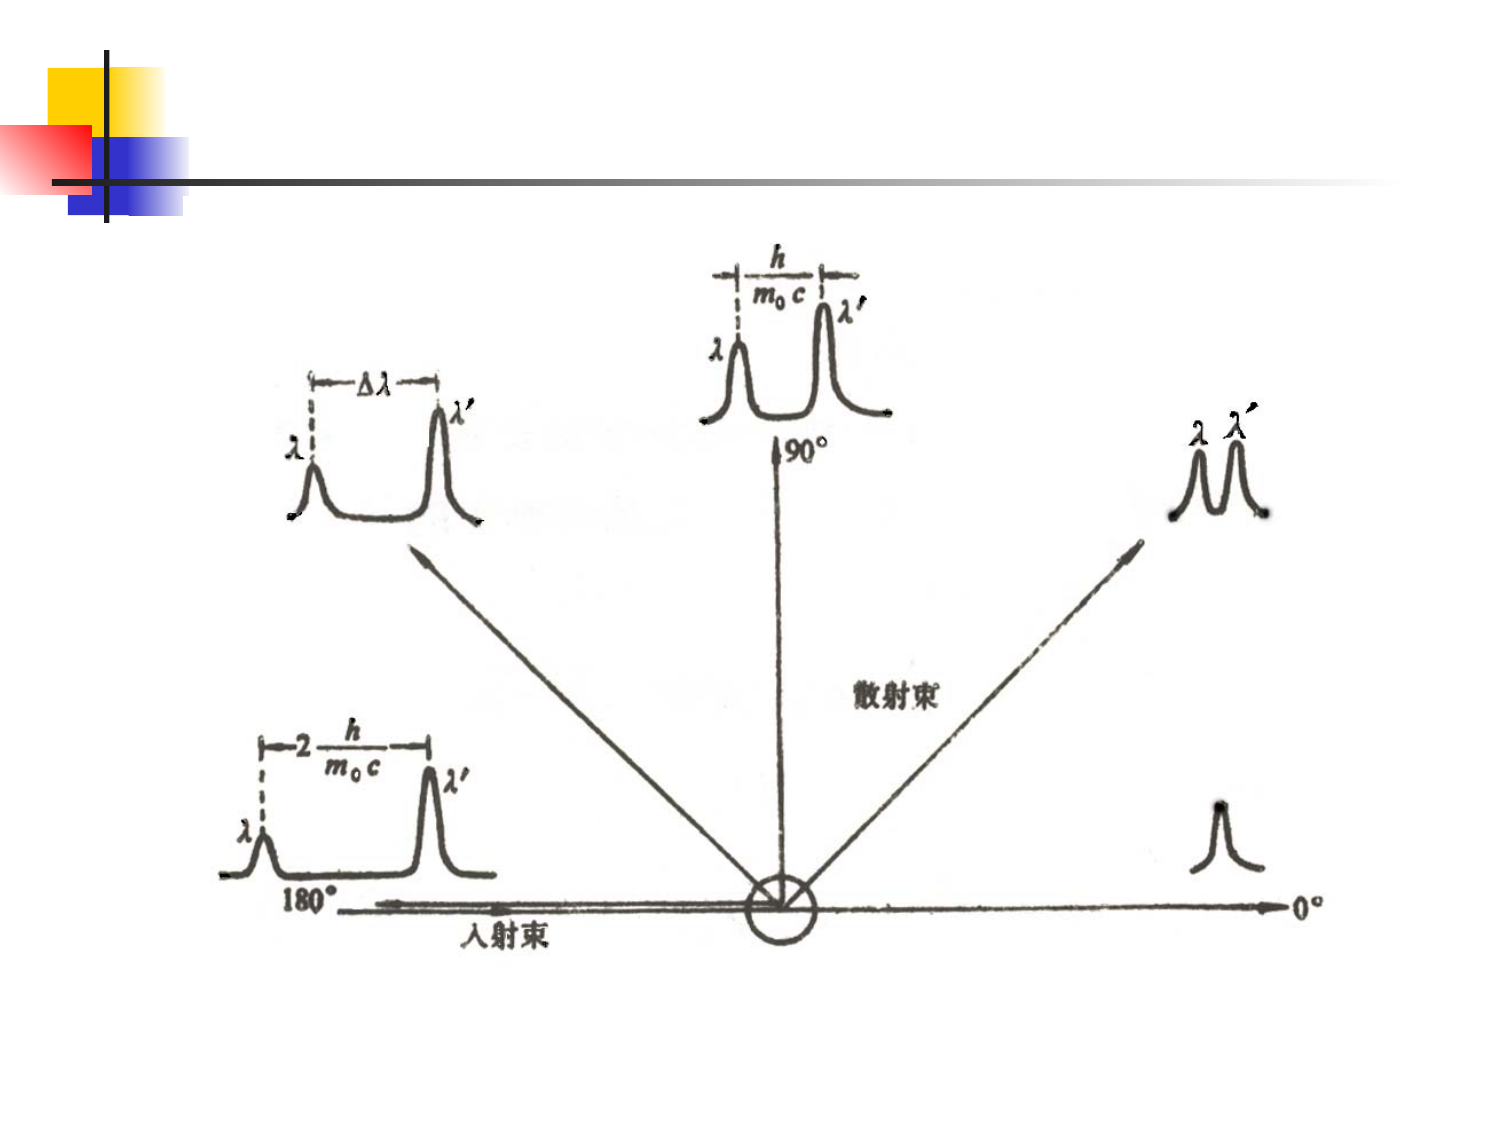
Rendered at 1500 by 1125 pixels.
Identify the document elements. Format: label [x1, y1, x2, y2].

picture [183, 196, 1365, 993]
